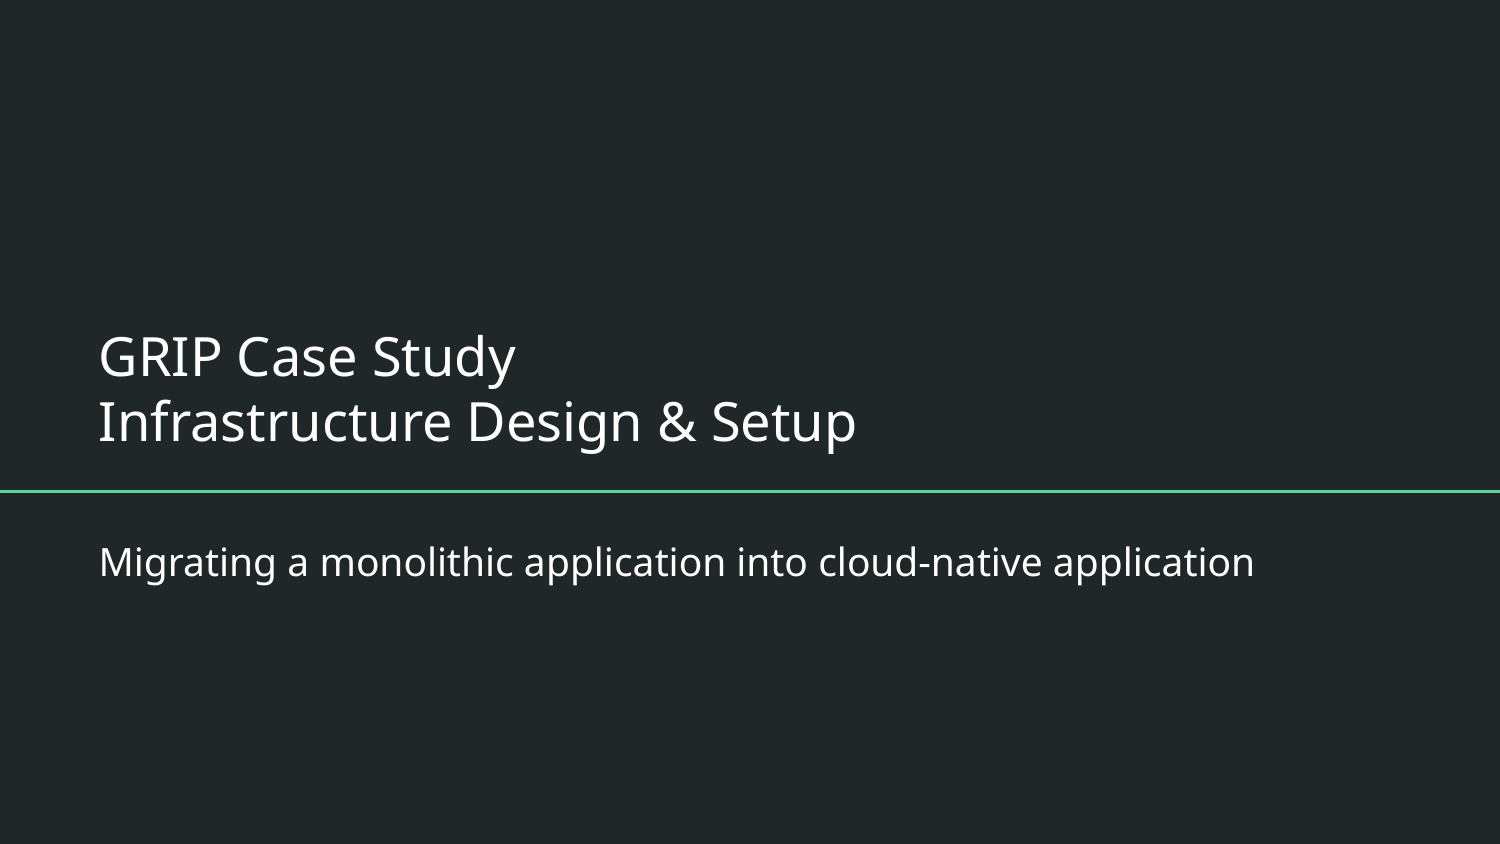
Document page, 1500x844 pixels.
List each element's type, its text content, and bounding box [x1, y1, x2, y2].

title GRIP Case Study Infrastructure Design & Setup [83, 206, 1417, 467]
subtitle Migrating a monolithic application into cloud-native application [83, 522, 1417, 626]
